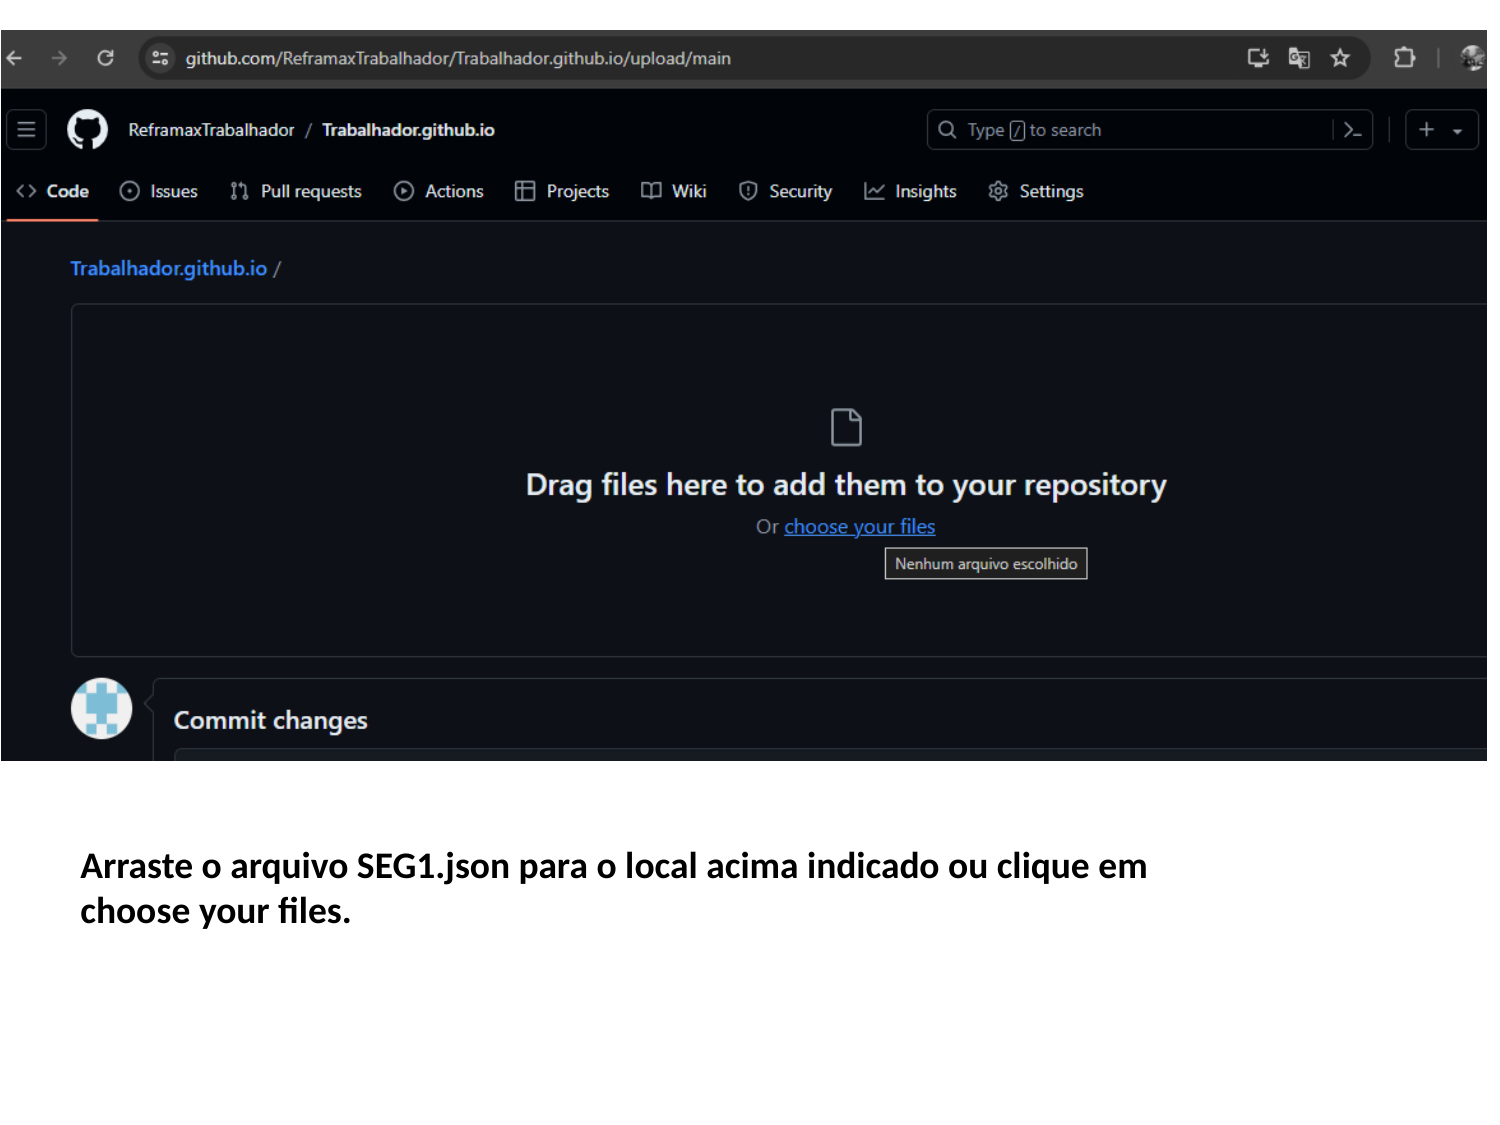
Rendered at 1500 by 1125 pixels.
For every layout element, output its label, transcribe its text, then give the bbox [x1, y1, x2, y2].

picture [0, 30, 1488, 761]
text_box Arraste o arquivo SEG1.json para o local acima indicado ou clique em choose your files. [65, 834, 1267, 1029]
